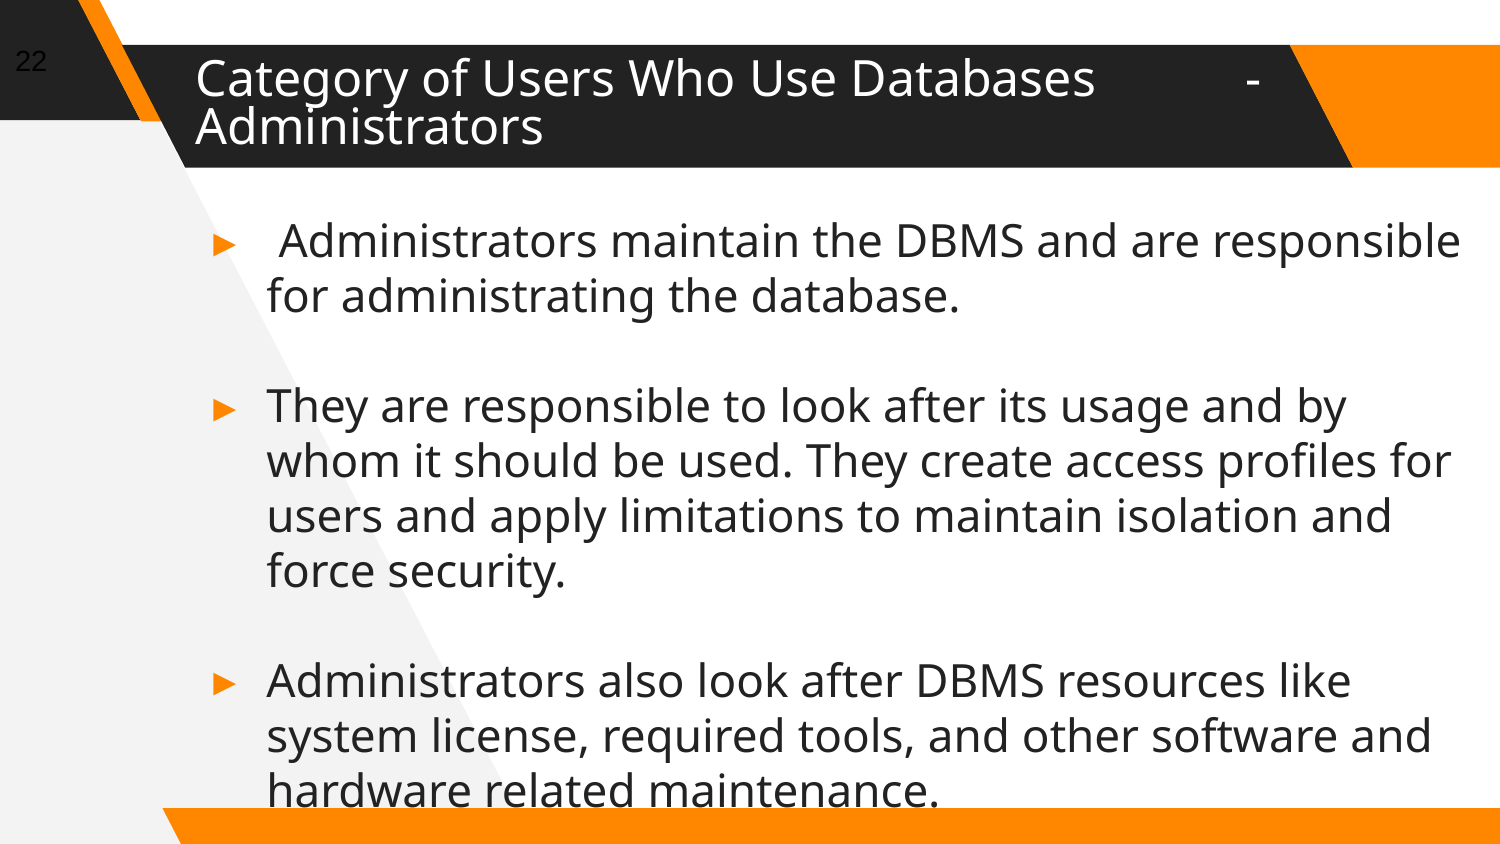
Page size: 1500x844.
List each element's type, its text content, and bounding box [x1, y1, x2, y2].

slide_number 22 [0, 0, 98, 121]
list Administrators maintain the DBMS and are responsible for administrating the database. They are responsible to look after its usage and by whom it should be used. They create access profiles for users and apply limitations to maintain isolation and force security. Administrators also look after DBMS resources like system license, required tools, and other software and hardware related maintenance. [180, 196, 1480, 802]
title Category of Users Who Use Databases - Administrators [180, 44, 1424, 168]
